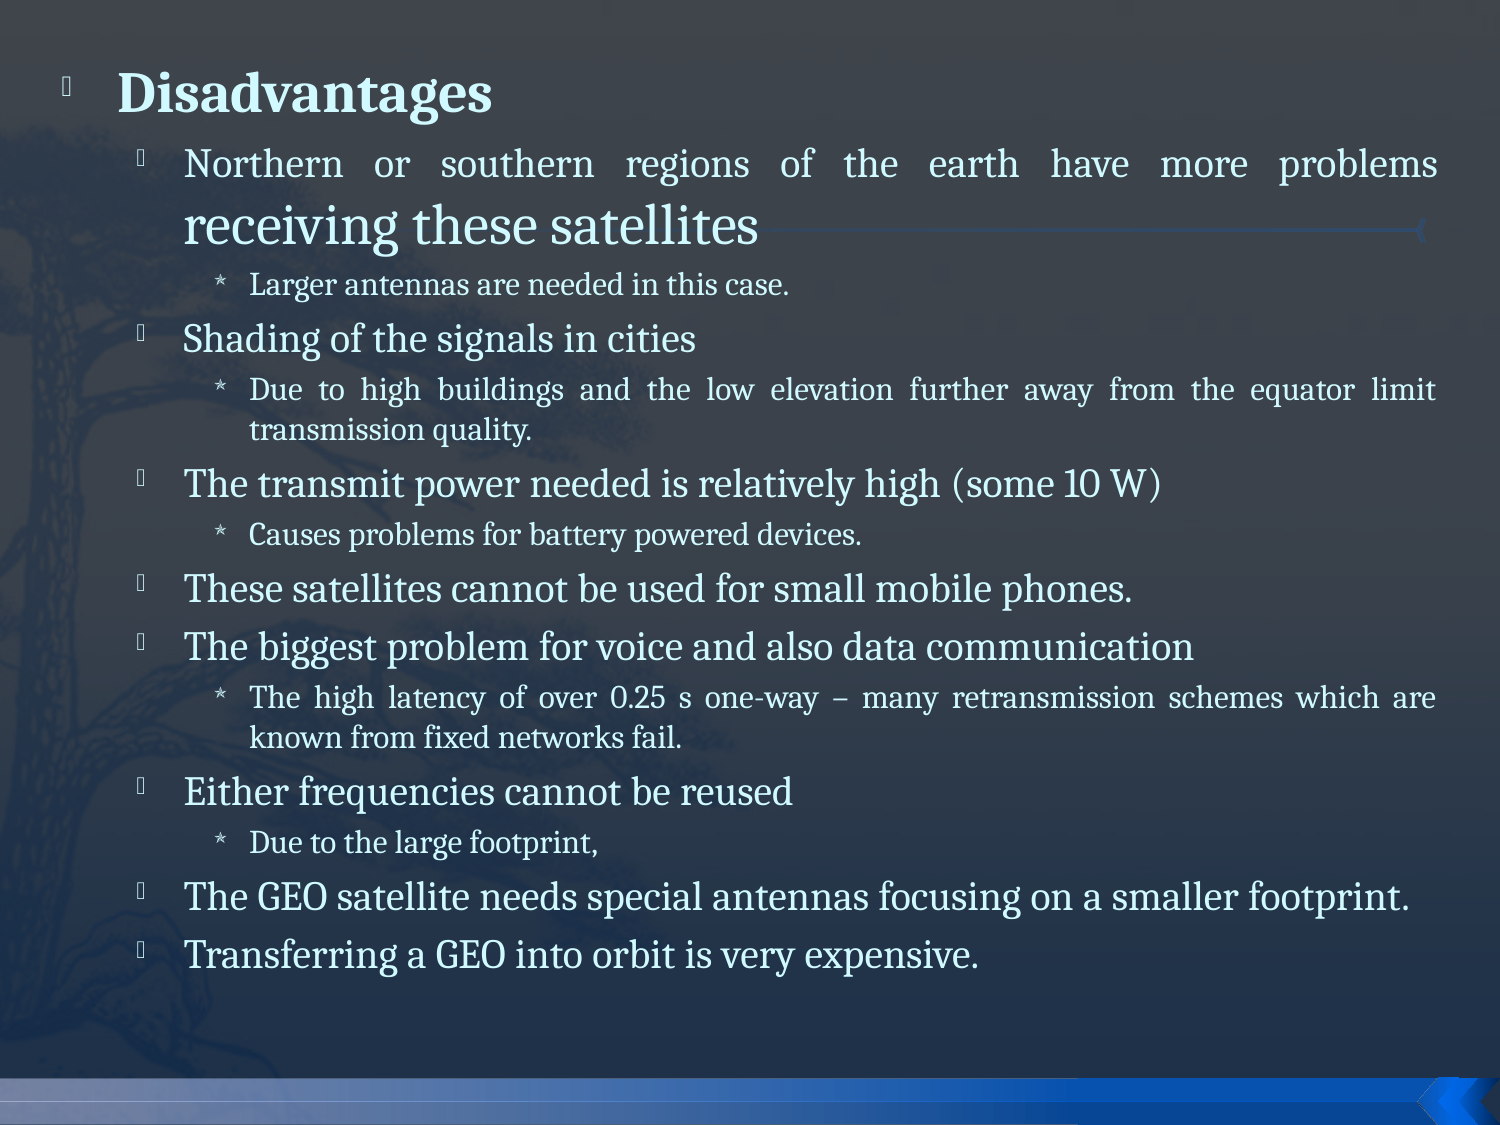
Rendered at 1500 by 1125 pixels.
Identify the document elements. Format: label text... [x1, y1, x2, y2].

list Disadvantages Northern or southern regions of the earth have more problems receiving these satellites Larger antennas are needed in this case. Shading of the signals in cities Due to high buildings and the low elevation further away from the equator limit transmission quality. The transmit power needed is relatively high (some 10 W) Causes problems for battery powered devices. These satellites cannot be used for small mobile phones. The biggest problem for voice and also data communication The high latency of over 0.25 s one-way – many retransmission schemes which are known from fixed networks fail. Either frequencies cannot be reused Due to the large footprint, The GEO satellite needs special antennas focusing on a smaller footprint. Transferring a GEO into orbit is very expensive. [46, 46, 1454, 1055]
